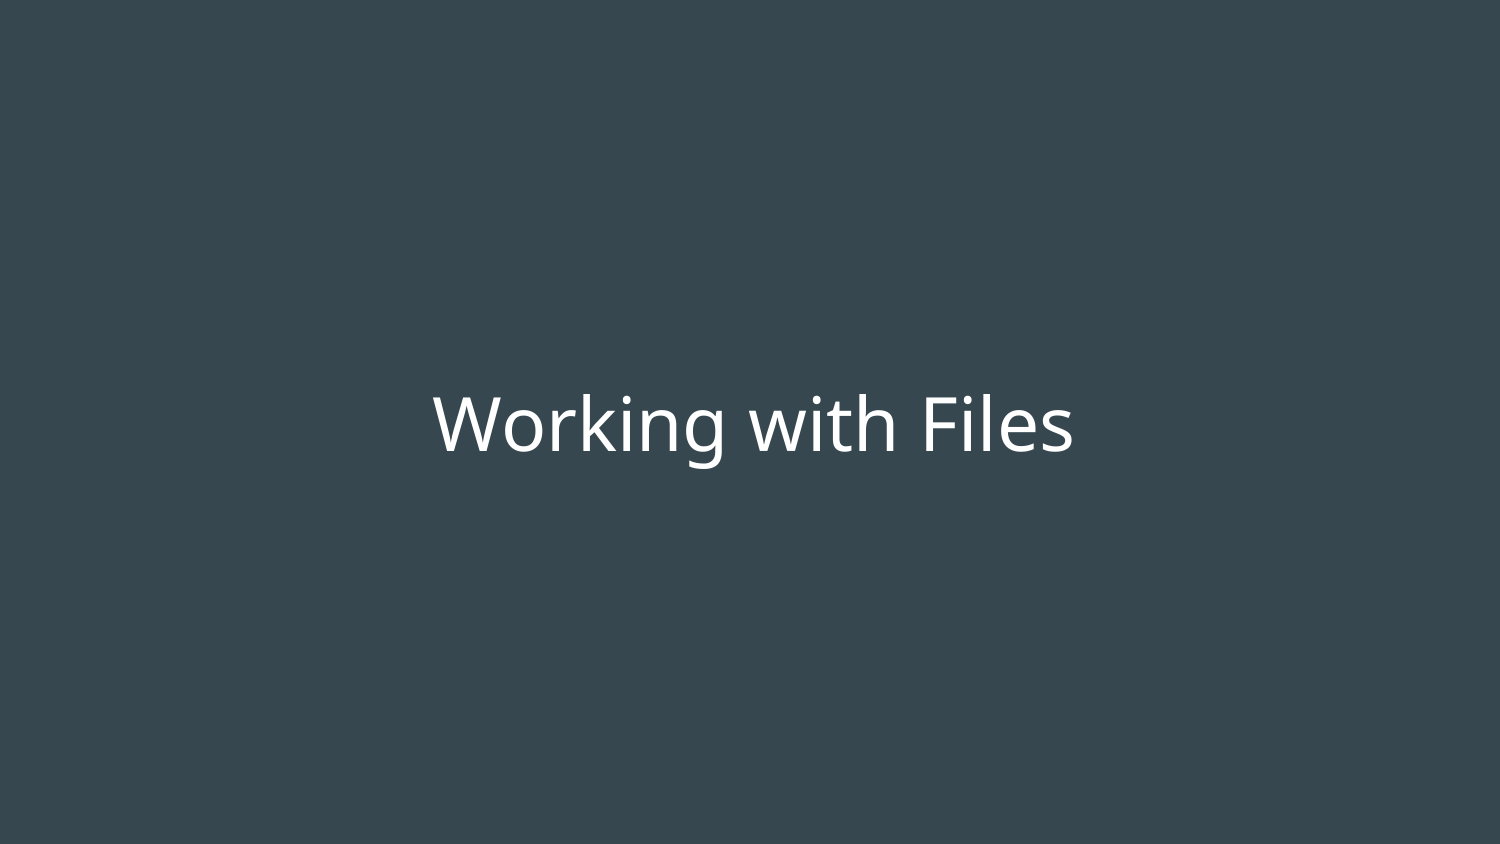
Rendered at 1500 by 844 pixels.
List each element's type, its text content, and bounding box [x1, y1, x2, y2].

title Working with Files [110, 351, 1399, 493]
